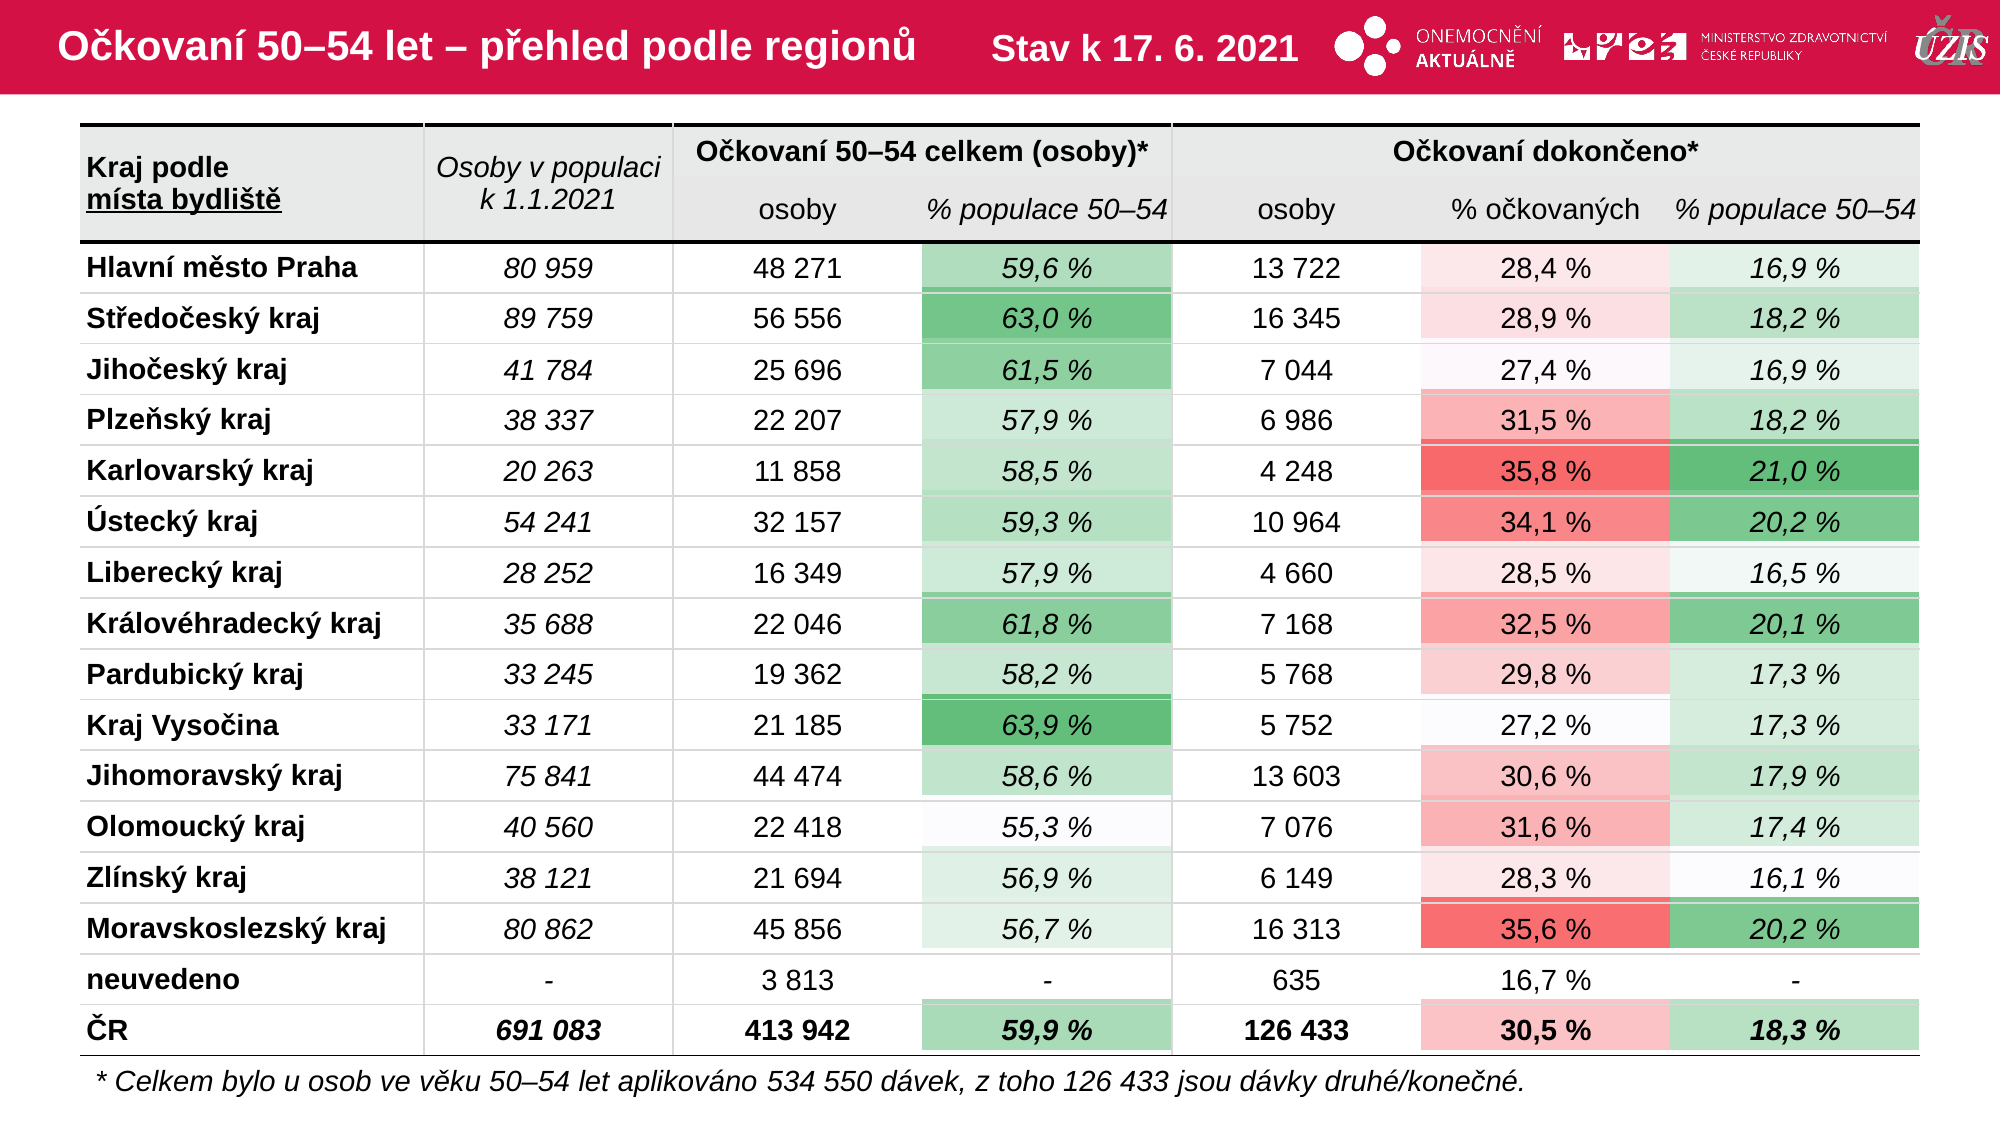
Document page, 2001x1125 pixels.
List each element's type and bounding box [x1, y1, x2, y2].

table_cell [674, 700, 1171, 749]
table_cell [1173, 904, 1920, 953]
table_cell [80, 244, 423, 292]
table_cell [425, 751, 672, 800]
table_cell [80, 344, 423, 394]
table_cell [425, 446, 672, 495]
table_cell [80, 294, 423, 343]
table_cell [425, 802, 672, 851]
table_cell [80, 599, 423, 648]
table_cell [674, 904, 1171, 953]
table_cell [1173, 176, 1920, 240]
table_cell [1173, 650, 1920, 699]
table_cell [1173, 244, 1920, 292]
table_cell [425, 395, 672, 444]
table_cell [674, 395, 1171, 444]
table_cell [674, 446, 1171, 495]
table_cell [674, 751, 1171, 800]
table_cell [425, 650, 672, 699]
table_cell [674, 955, 1171, 1004]
table_cell [1173, 955, 1920, 1004]
table_cell [674, 244, 1171, 292]
table_cell [425, 599, 672, 648]
table_cell [674, 548, 1171, 597]
table_cell [425, 244, 672, 292]
text_box [976, 16, 1421, 77]
table_cell [425, 700, 672, 749]
table_cell [1173, 497, 1920, 546]
table_cell [425, 294, 672, 343]
table_cell [674, 802, 1171, 851]
table_cell [80, 446, 423, 495]
table_cell [80, 1005, 423, 1055]
table_cell [674, 176, 1171, 240]
table_cell [674, 294, 1171, 343]
table_header [674, 127, 1171, 176]
table_cell [1173, 395, 1920, 444]
picture [1563, 31, 1888, 60]
table_cell [1173, 294, 1920, 343]
table_cell [674, 599, 1171, 648]
table_cell [425, 548, 672, 597]
table_cell [425, 344, 672, 394]
table_cell [80, 955, 423, 1004]
table_cell [674, 853, 1171, 902]
table_header [425, 127, 672, 240]
table_cell [425, 853, 672, 902]
table_cell [425, 1005, 672, 1055]
table_header [1173, 127, 1920, 176]
table_cell [1173, 599, 1920, 648]
table_cell [674, 344, 1171, 394]
table_cell [80, 700, 423, 749]
table_cell [1173, 1005, 1920, 1055]
table_cell [1173, 700, 1920, 749]
text_box [80, 1055, 1871, 1105]
table_cell [80, 853, 423, 902]
table_header [80, 127, 423, 240]
table_cell [674, 1005, 1171, 1055]
table_cell [80, 497, 423, 546]
table_cell [80, 904, 423, 953]
table_cell [425, 955, 672, 1004]
table_cell [425, 497, 672, 546]
table_cell [674, 650, 1171, 699]
table_cell [674, 497, 1171, 546]
table_cell [1173, 344, 1920, 394]
table_cell [1173, 548, 1920, 597]
picture [1915, 15, 1989, 66]
table_cell [80, 802, 423, 851]
title [42, 0, 1262, 95]
table_cell [1173, 446, 1920, 495]
table_cell [1173, 751, 1920, 800]
table_cell [80, 395, 423, 444]
table_cell [80, 548, 423, 597]
table_cell [80, 650, 423, 699]
picture [1421, 16, 1542, 76]
table_cell [425, 904, 672, 953]
table_cell [1173, 802, 1920, 851]
table_cell [80, 751, 423, 800]
table_cell [1173, 853, 1920, 902]
